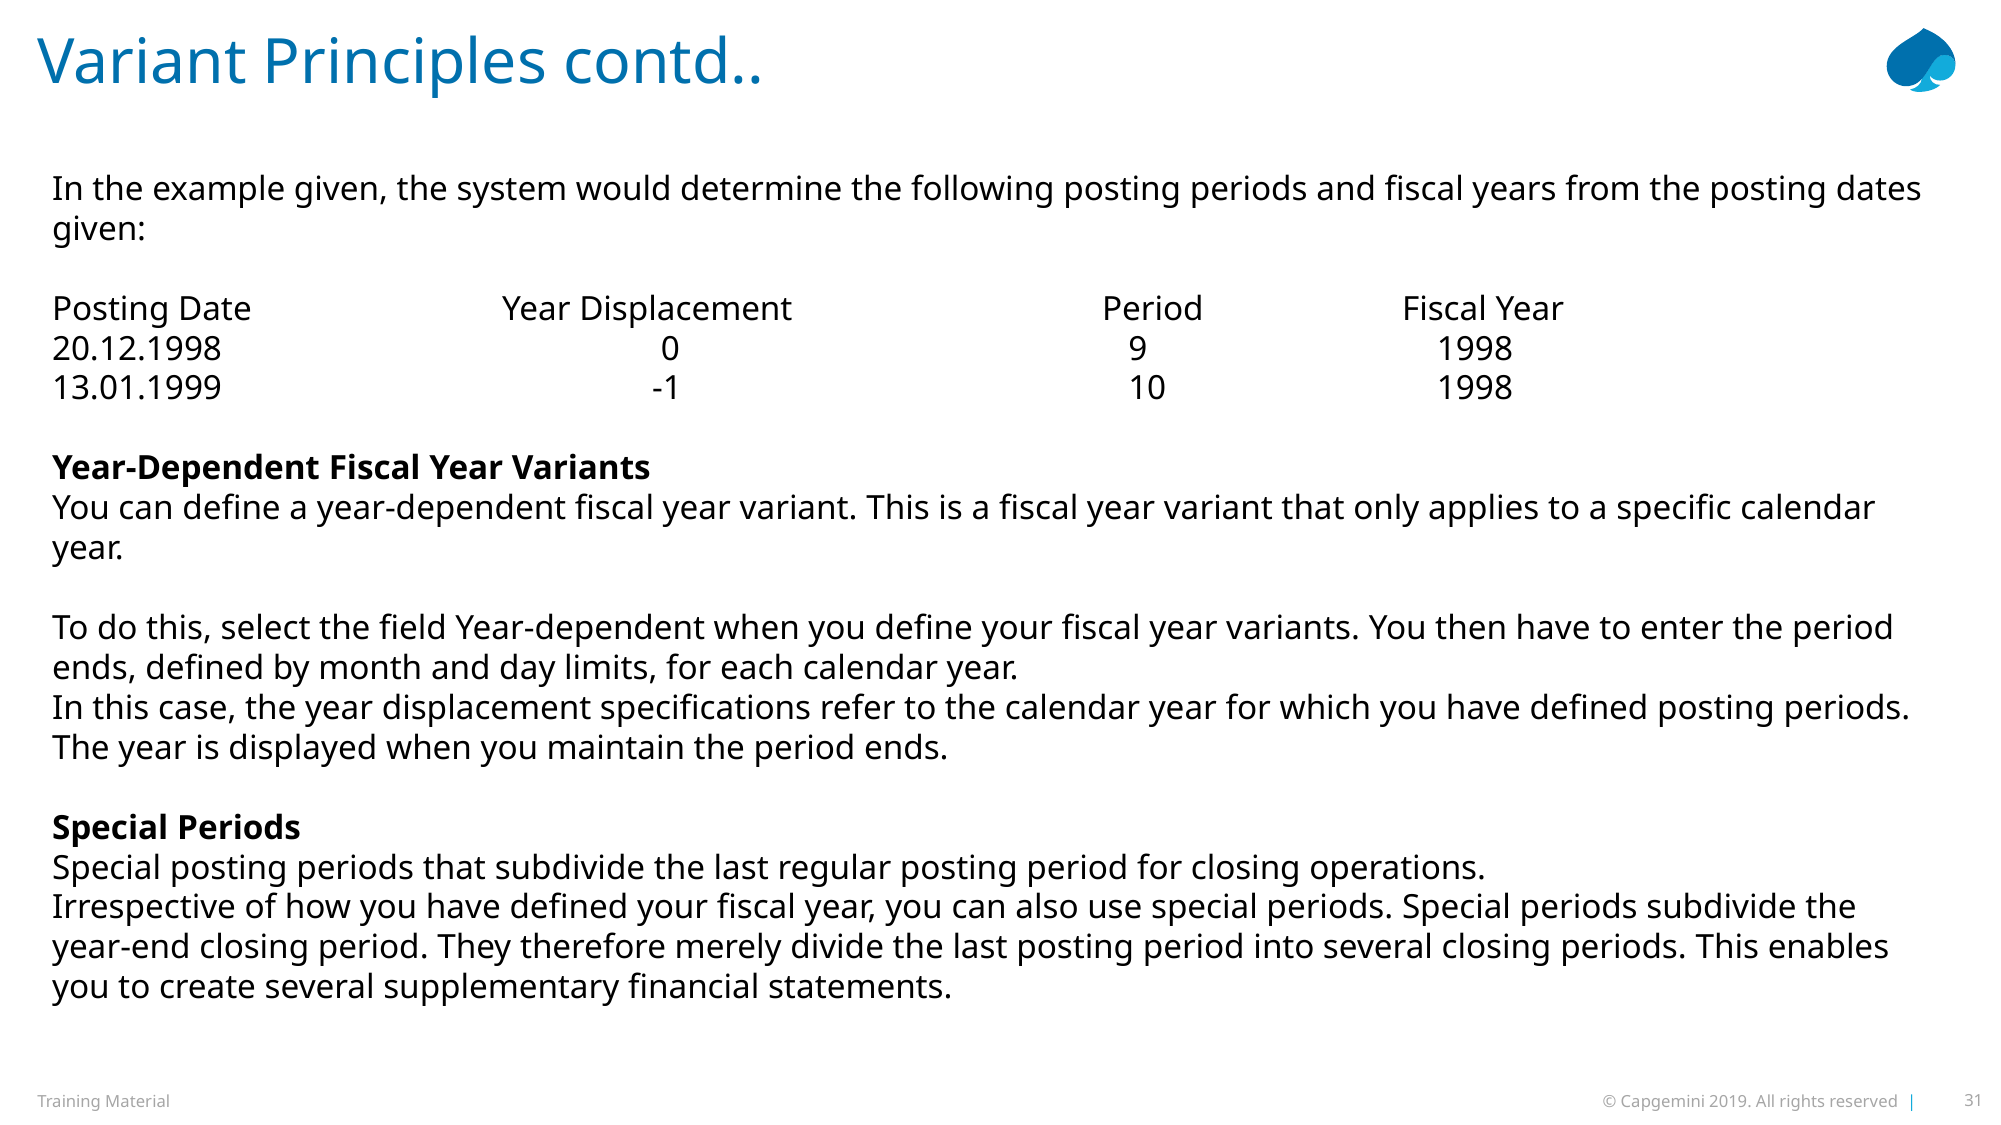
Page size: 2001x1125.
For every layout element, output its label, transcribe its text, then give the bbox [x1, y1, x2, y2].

title Variant Principles contd.. [37, 0, 1863, 119]
text_box In the example given, the system would determine the following posting periods and fiscal years from the posting dates given: Posting Date Year Displacement Period Fiscal Year 20.12.1998 0 9 1998 13.01.1999 -1 10 1998 Year-Dependent Fiscal Year Variants You can define a year-dependent fiscal year variant. This is a fiscal year variant that only applies to a specific calendar year. To do this, select the field Year-dependent when you define your fiscal year variants. You then have to enter the period ends, defined by month and day limits, for each calendar year. In this case, the year displacement specifications refer to the calendar year for which you have defined posting periods. The year is displayed when you maintain the period ends. Special Periods Special posting periods that subdivide the last regular posting period for closing operations. Irrespective of how you have defined your fiscal year, you can also use special periods. Special periods subdivide the year-end closing period. They therefore merely divide the last posting period into several closing periods. This enables you to create several supplementary financial statements. [37, 159, 1955, 1013]
